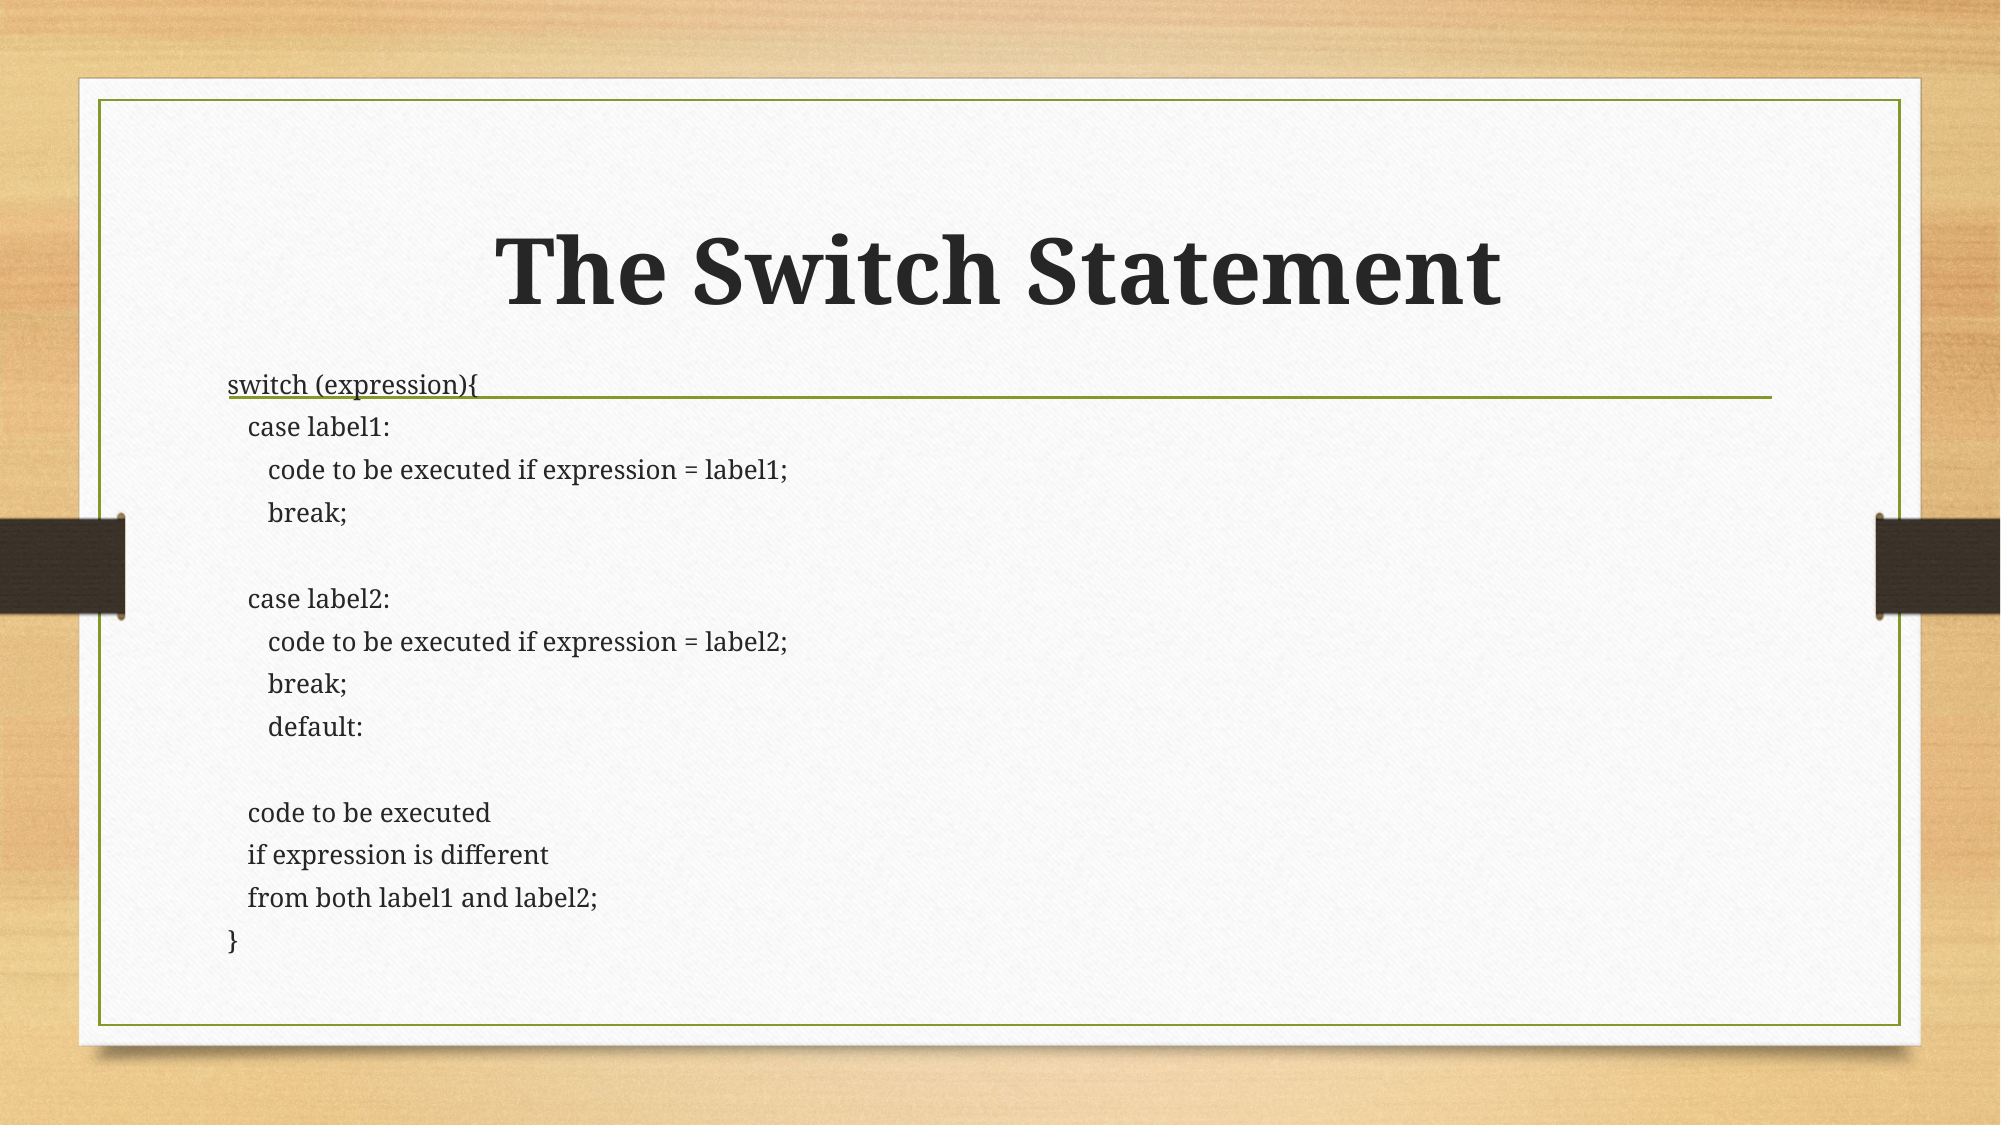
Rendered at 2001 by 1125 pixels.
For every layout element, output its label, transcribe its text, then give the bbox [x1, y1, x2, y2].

list switch (expression){ case label1: code to be executed if expression = label1; break; case label2: code to be executed if expression = label2; break; default: code to be executed if expression is different from both label1 and label2; } [212, 360, 1788, 964]
title The Switch Statement [212, 161, 1788, 360]
picture [0, 0, 2001, 1125]
